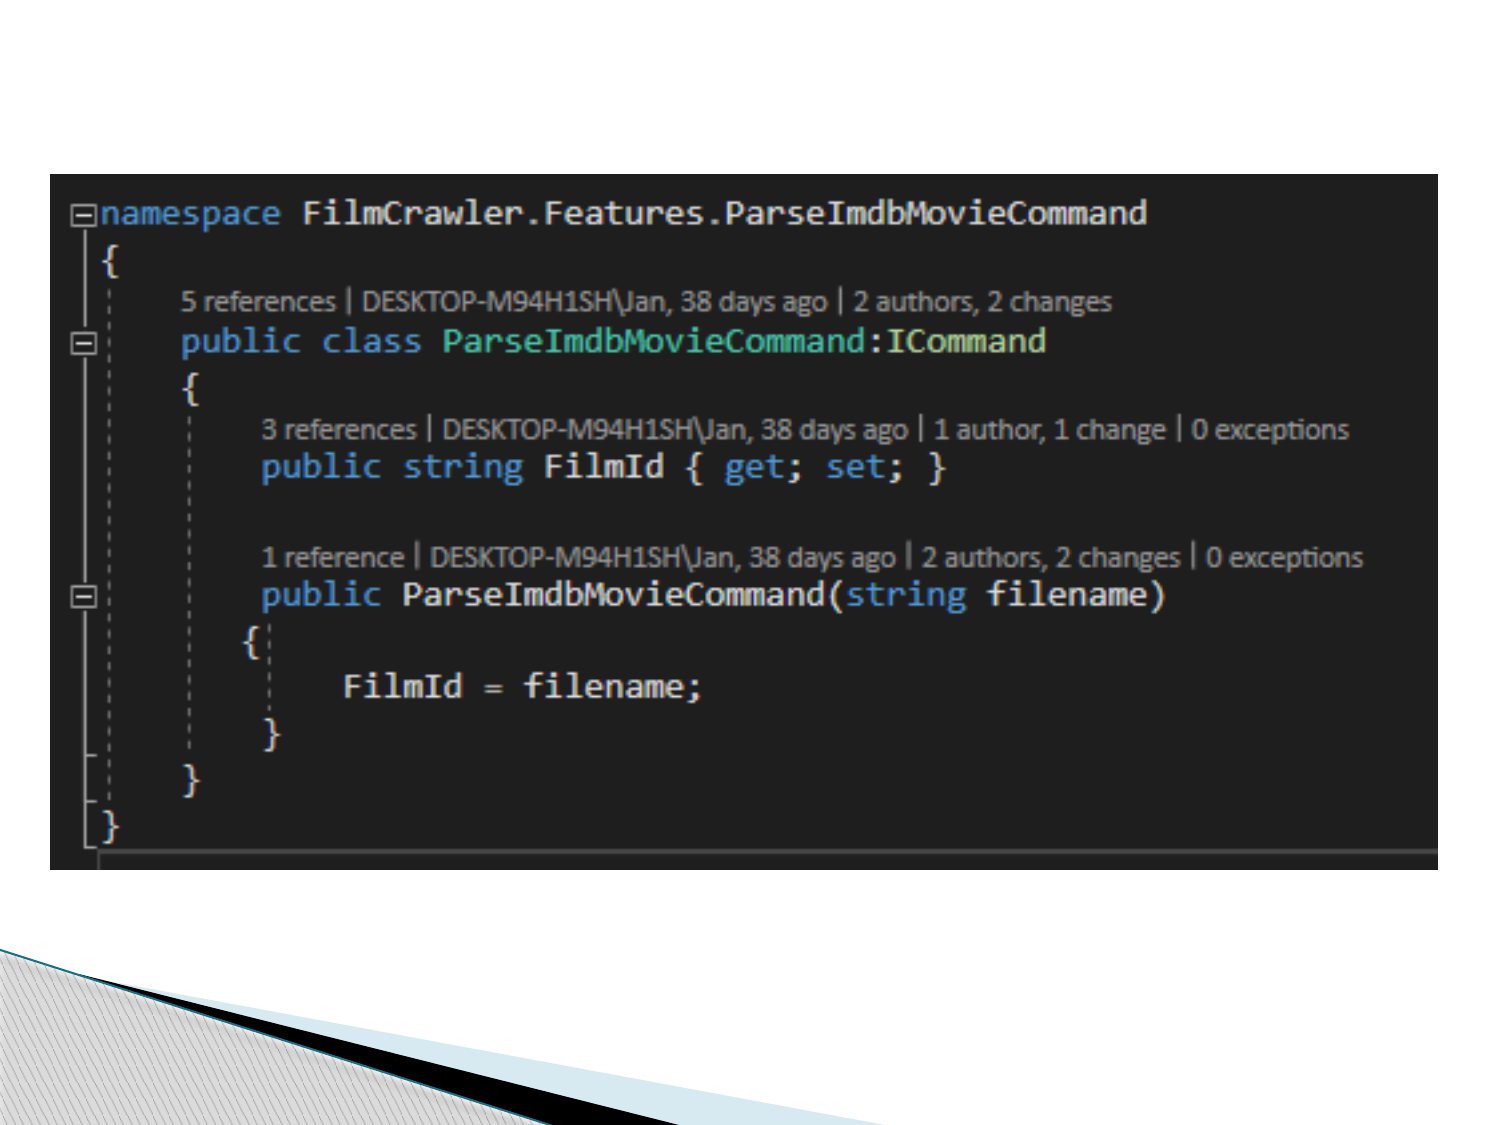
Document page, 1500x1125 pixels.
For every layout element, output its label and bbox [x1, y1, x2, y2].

picture [49, 174, 1438, 870]
